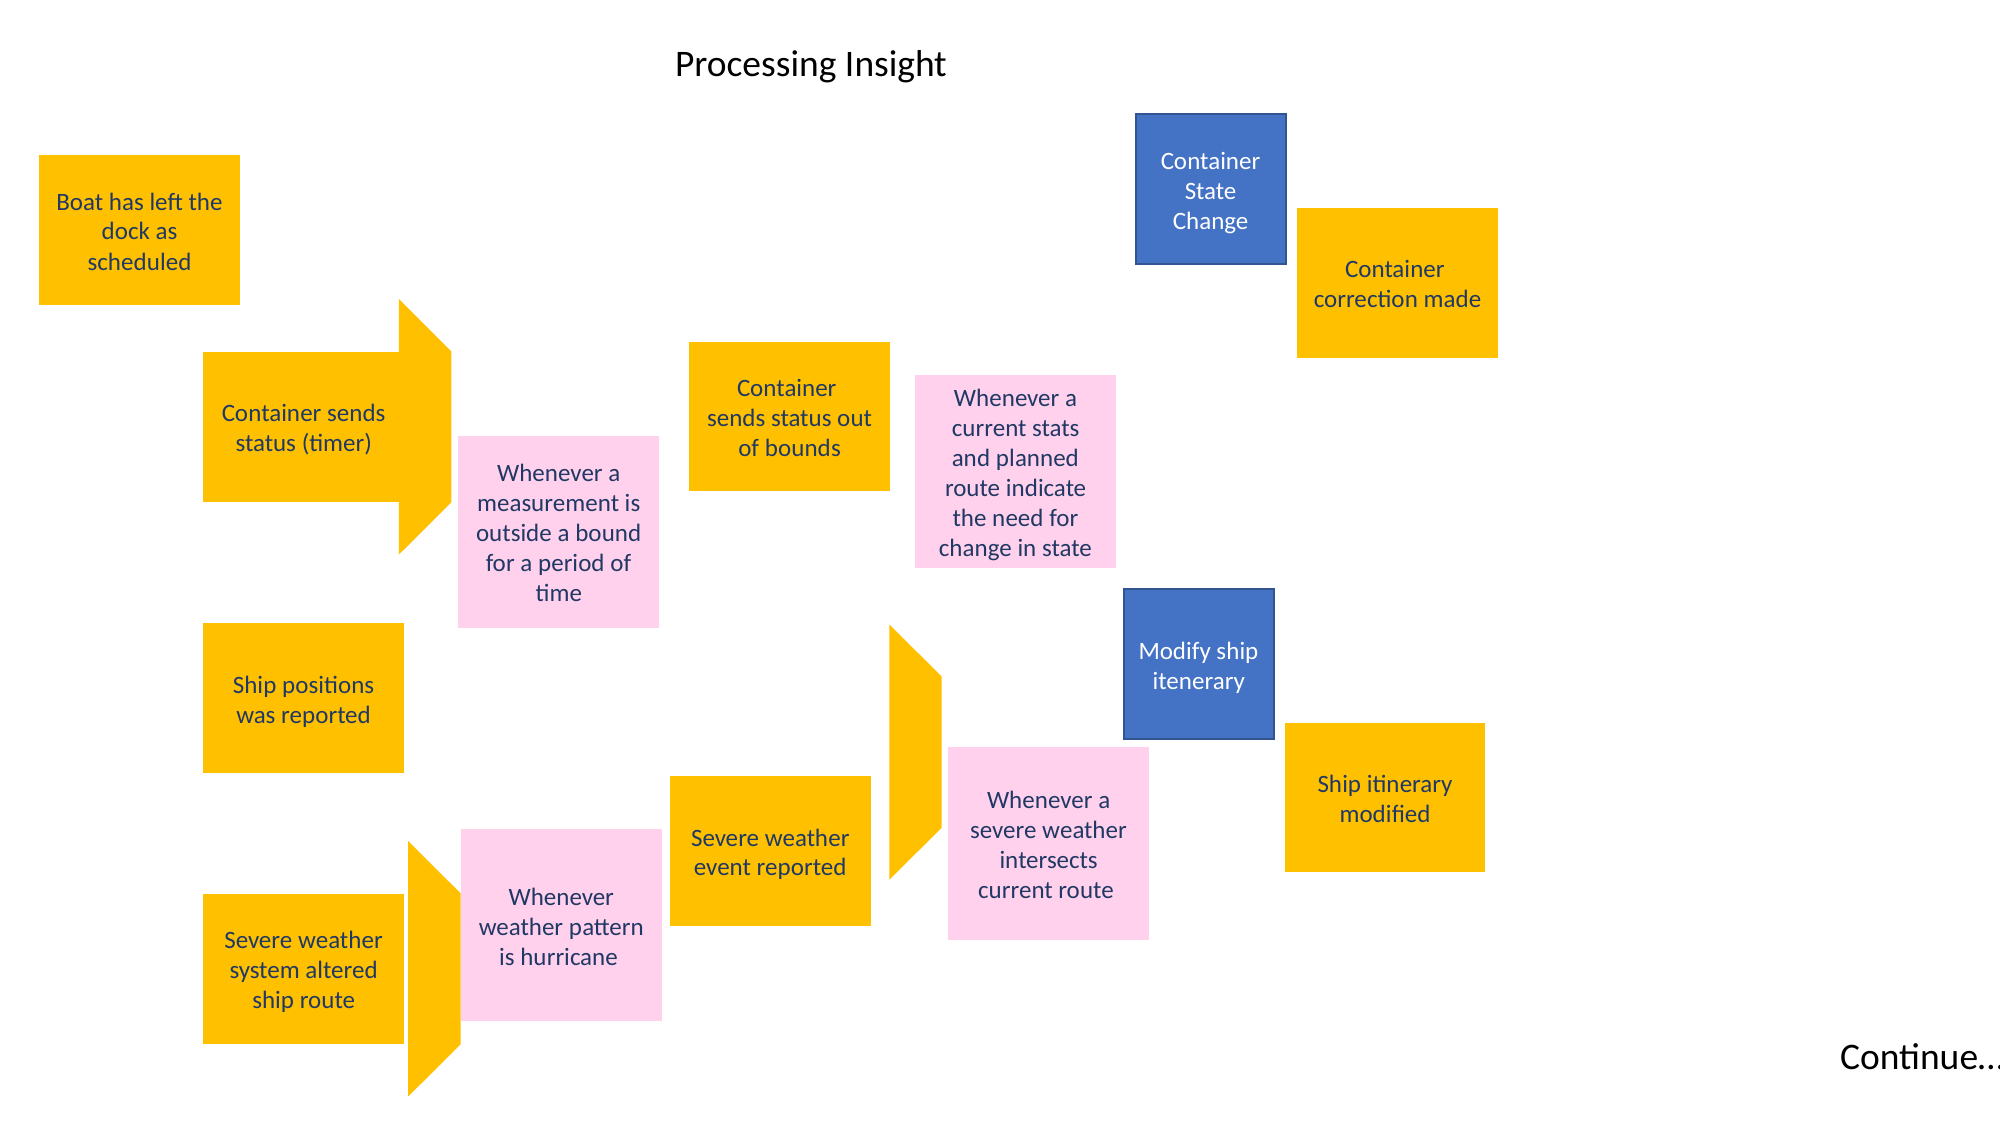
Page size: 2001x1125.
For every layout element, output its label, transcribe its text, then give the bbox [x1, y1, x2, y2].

text_box Whenever a current stats and planned route indicate the need for change in state [915, 375, 1116, 568]
text_box Processing Insight [660, 31, 963, 92]
text_box Container correction made [1297, 208, 1498, 358]
text_box Ship itinerary modified [1285, 723, 1485, 872]
text_box Whenever a severe weather intersects current route [948, 747, 1149, 940]
text_box Whenever weather pattern is hurricane [461, 829, 662, 1021]
text_box Boat has left the dock as scheduled [39, 155, 240, 305]
text_box Severe weather system altered ship route [203, 894, 404, 1044]
text_box [889, 624, 942, 880]
text_box [408, 841, 461, 1097]
text_box Continue… [1825, 1024, 2000, 1085]
text_box [398, 299, 452, 555]
text_box Modify ship itenerary [1123, 588, 1275, 740]
text_box Ship positions was reported [203, 623, 404, 773]
text_box Container sends status out of bounds [689, 342, 890, 491]
text_box Container sends status (timer) [203, 352, 398, 502]
text_box Whenever a measurement is outside a bound for a period of time [458, 436, 659, 628]
text_box Severe weather event reported [670, 776, 871, 926]
text_box Container State Change [1135, 113, 1287, 265]
